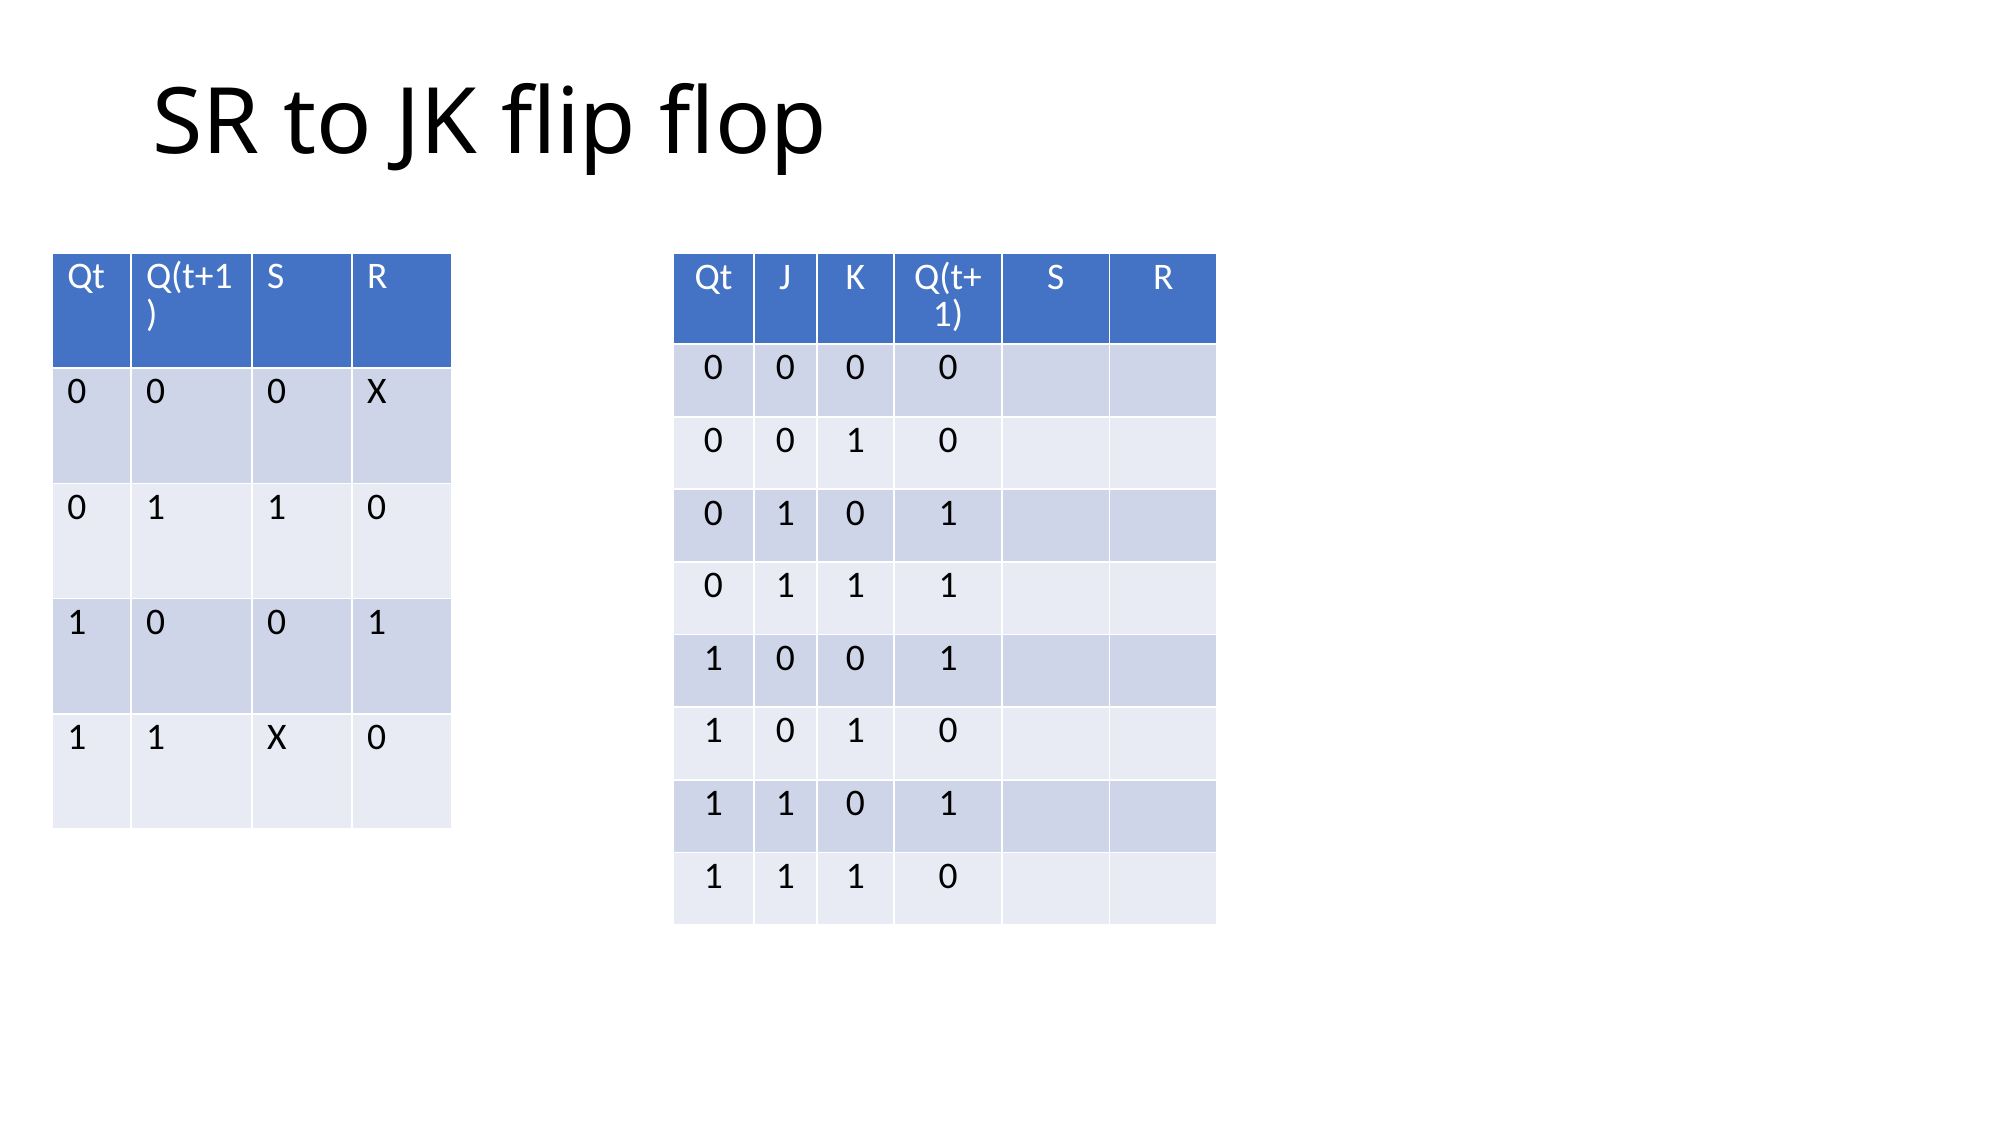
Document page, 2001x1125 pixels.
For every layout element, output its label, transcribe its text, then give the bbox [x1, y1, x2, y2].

table_cell [1003, 345, 1109, 416]
table_cell 0 [353, 484, 451, 598]
table_cell 0 [818, 345, 893, 416]
table_cell 0 [53, 369, 130, 483]
table_cell 1 [895, 635, 1001, 706]
table_cell [1110, 418, 1216, 488]
table_cell [1003, 563, 1109, 634]
table_cell 1 [253, 484, 351, 598]
table_cell [1003, 781, 1109, 852]
table_cell 1 [895, 781, 1001, 852]
table_cell 1 [818, 708, 893, 779]
table_cell 0 [253, 369, 351, 483]
table_cell [1110, 490, 1216, 561]
table_header Q(t+1) [132, 254, 251, 367]
table_cell 1 [353, 599, 451, 713]
table_cell 0 [353, 715, 451, 828]
table_cell 0 [818, 635, 893, 706]
table_cell 0 [895, 708, 1001, 779]
table_cell 1 [674, 708, 753, 779]
table_cell [1110, 635, 1216, 706]
table_header Qt [53, 254, 130, 367]
table_cell 0 [674, 418, 753, 488]
table_cell 0 [674, 563, 753, 634]
table_cell 1 [755, 490, 816, 561]
table_cell 0 [132, 369, 251, 483]
table_cell [1003, 490, 1109, 561]
table_cell 0 [895, 418, 1001, 488]
table_cell 0 [755, 708, 816, 779]
table_cell [1110, 853, 1216, 924]
table_cell 1 [895, 563, 1001, 634]
table_cell 0 [53, 484, 130, 598]
table_header Q(t+1) [895, 254, 1001, 343]
table_cell 1 [818, 563, 893, 634]
table_cell 0 [895, 853, 1001, 924]
table_cell 0 [132, 599, 251, 713]
table_cell 1 [53, 715, 130, 828]
table_cell 1 [674, 635, 753, 706]
table_cell [1003, 418, 1109, 488]
table_cell 0 [674, 490, 753, 561]
table_cell 1 [755, 563, 816, 634]
table_cell 0 [755, 418, 816, 488]
table_cell 0 [674, 345, 753, 416]
table_cell [1003, 708, 1109, 779]
table_cell 1 [818, 418, 893, 488]
table_header R [1110, 254, 1216, 343]
table_cell X [253, 715, 351, 828]
table_cell 1 [755, 853, 816, 924]
table_header S [253, 254, 351, 367]
table_header S [1003, 254, 1109, 343]
table_cell [1110, 708, 1216, 779]
table_cell 1 [755, 781, 816, 852]
table_header Qt [674, 254, 753, 343]
table_cell 0 [755, 635, 816, 706]
table_cell 1 [818, 853, 893, 924]
table_cell [1003, 635, 1109, 706]
table_cell [1110, 563, 1216, 634]
table_cell 0 [755, 345, 816, 416]
table_cell [1110, 781, 1216, 852]
table_header R [353, 254, 451, 367]
table_cell [1110, 345, 1216, 416]
table_header J [755, 254, 816, 343]
table_cell 1 [132, 715, 251, 828]
table_cell 0 [818, 781, 893, 852]
table_cell 0 [818, 490, 893, 561]
title SR to JK flip flop [137, 59, 1863, 189]
table_cell 1 [674, 781, 753, 852]
table_cell 1 [132, 484, 251, 598]
table_cell 0 [253, 599, 351, 713]
table_cell 1 [895, 490, 1001, 561]
table_cell [1003, 853, 1109, 924]
table_cell 0 [895, 345, 1001, 416]
table_header K [818, 254, 893, 343]
table_cell X [353, 369, 451, 483]
table_cell 1 [674, 853, 753, 924]
table_cell 1 [53, 599, 130, 713]
